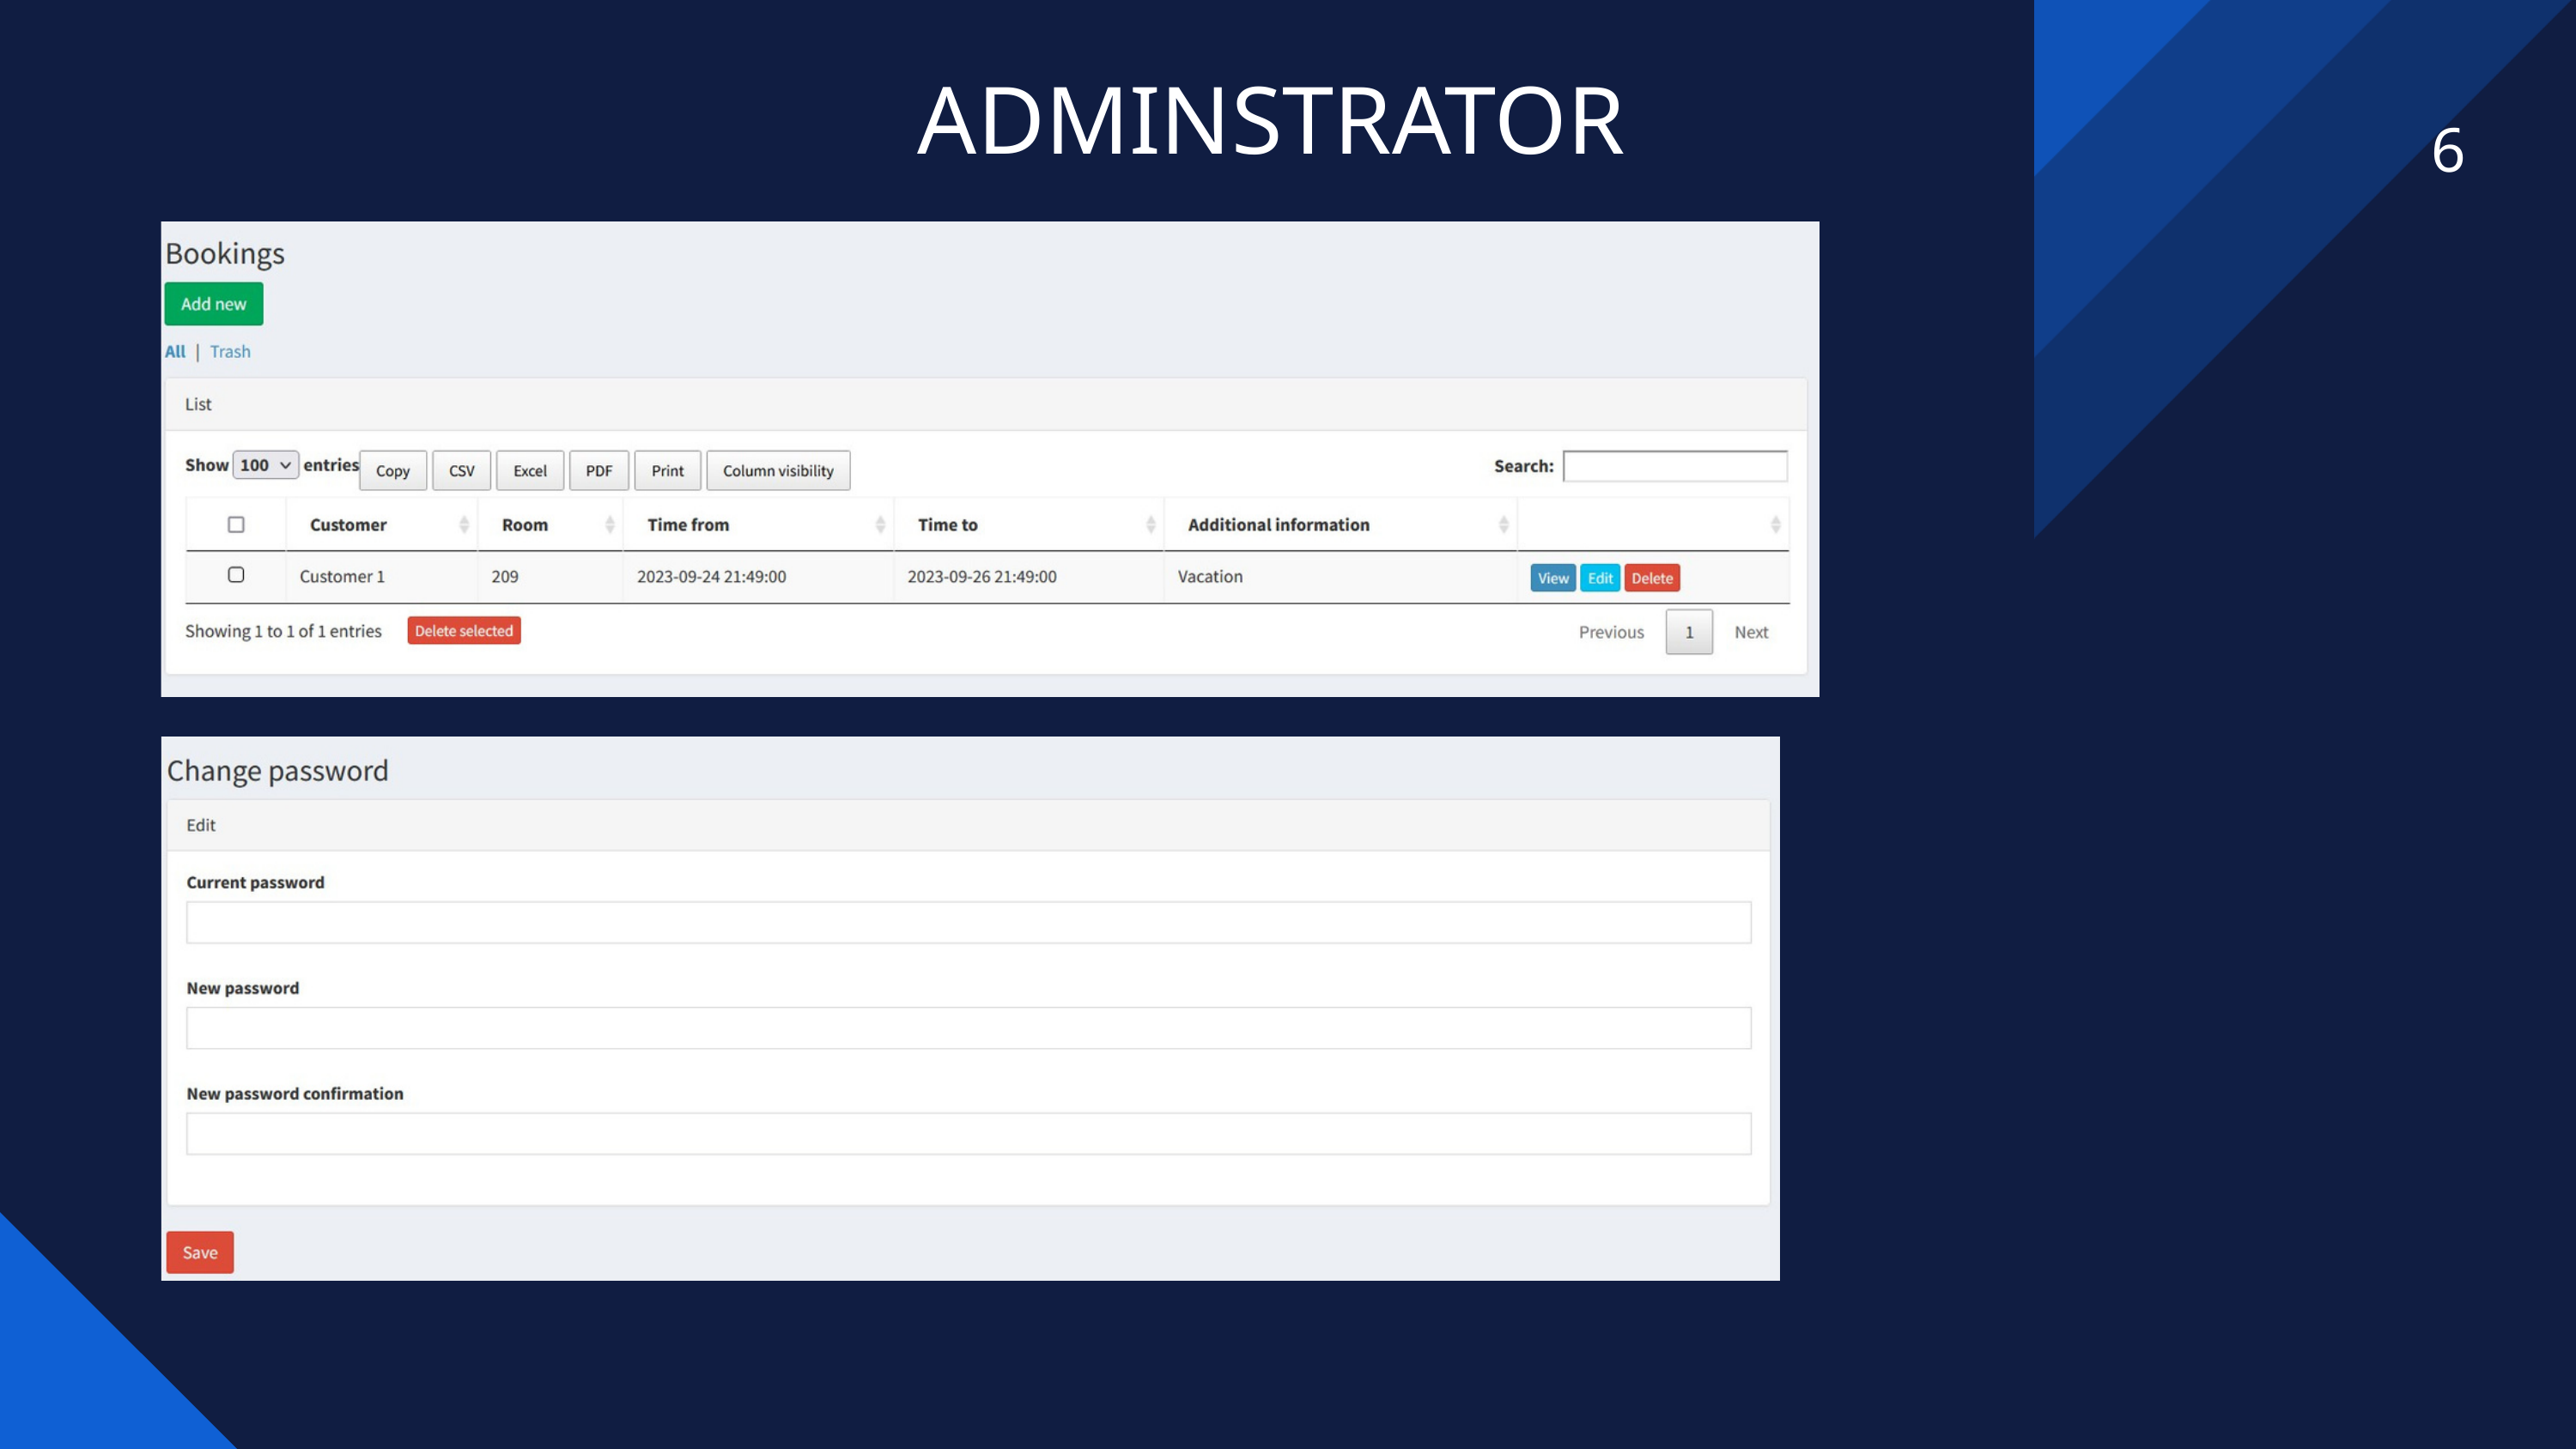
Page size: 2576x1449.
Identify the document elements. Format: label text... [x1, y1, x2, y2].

text_box [161, 737, 1780, 1282]
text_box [0, 1209, 241, 1449]
text_box [2034, 0, 2576, 539]
text_box 6 [2431, 99, 2464, 185]
text_box [161, 221, 1820, 697]
text_box ADMINSTRATOR [873, 42, 1670, 173]
